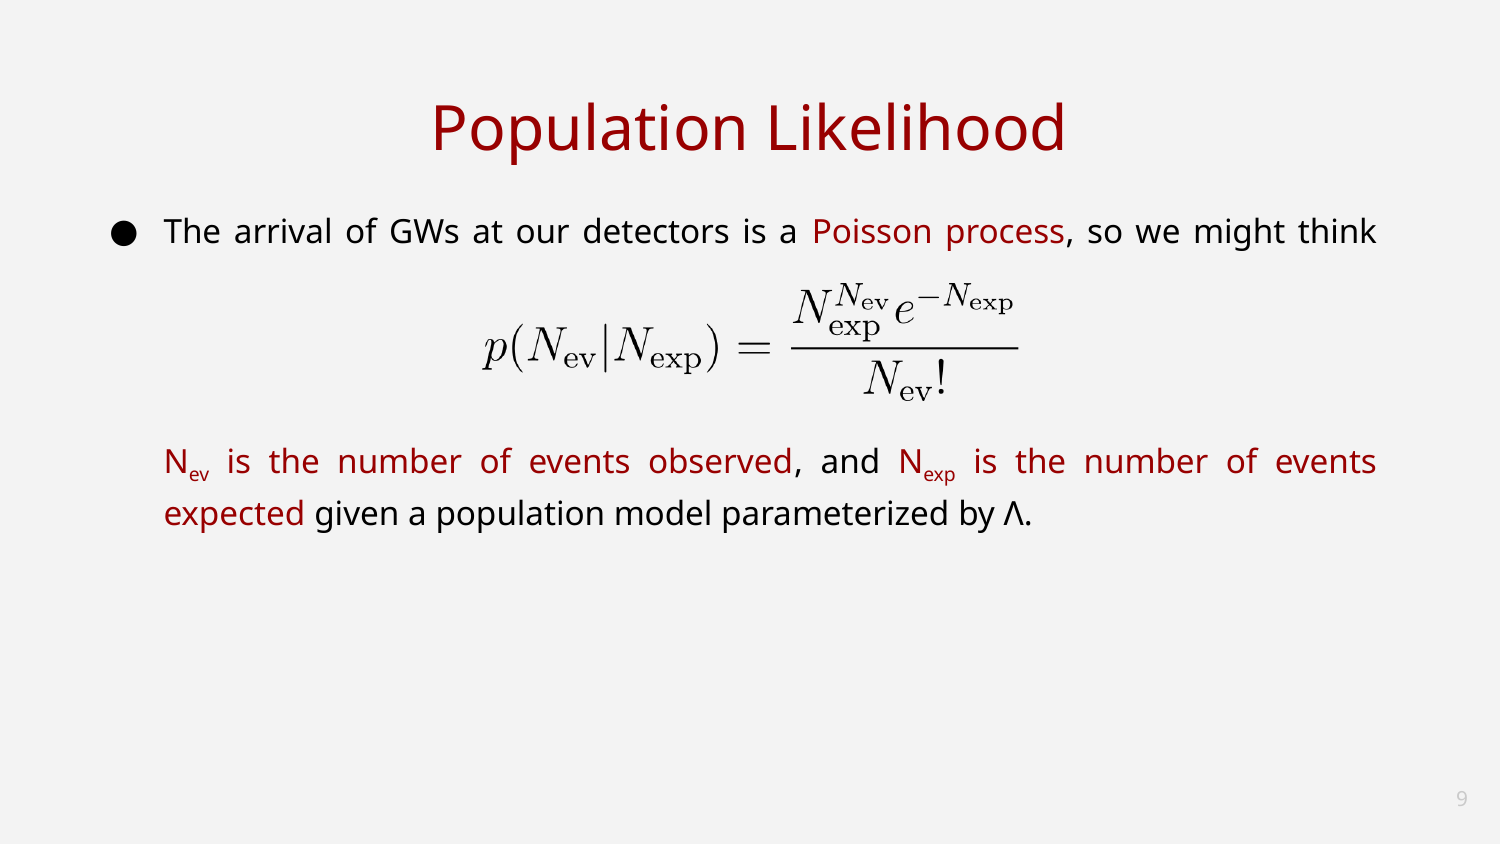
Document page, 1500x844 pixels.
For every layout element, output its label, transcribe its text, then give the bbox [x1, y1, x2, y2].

slide_number ‹#› [1392, 767, 1483, 833]
list The arrival of GWs at our detectors is a Poisson process, so we might think Nev is the number of events observed, and Nexp is the number of events expected given a population model parameterized by Λ. [73, 189, 1393, 768]
title Population Likelihood [51, 72, 1449, 167]
picture [481, 283, 1019, 402]
